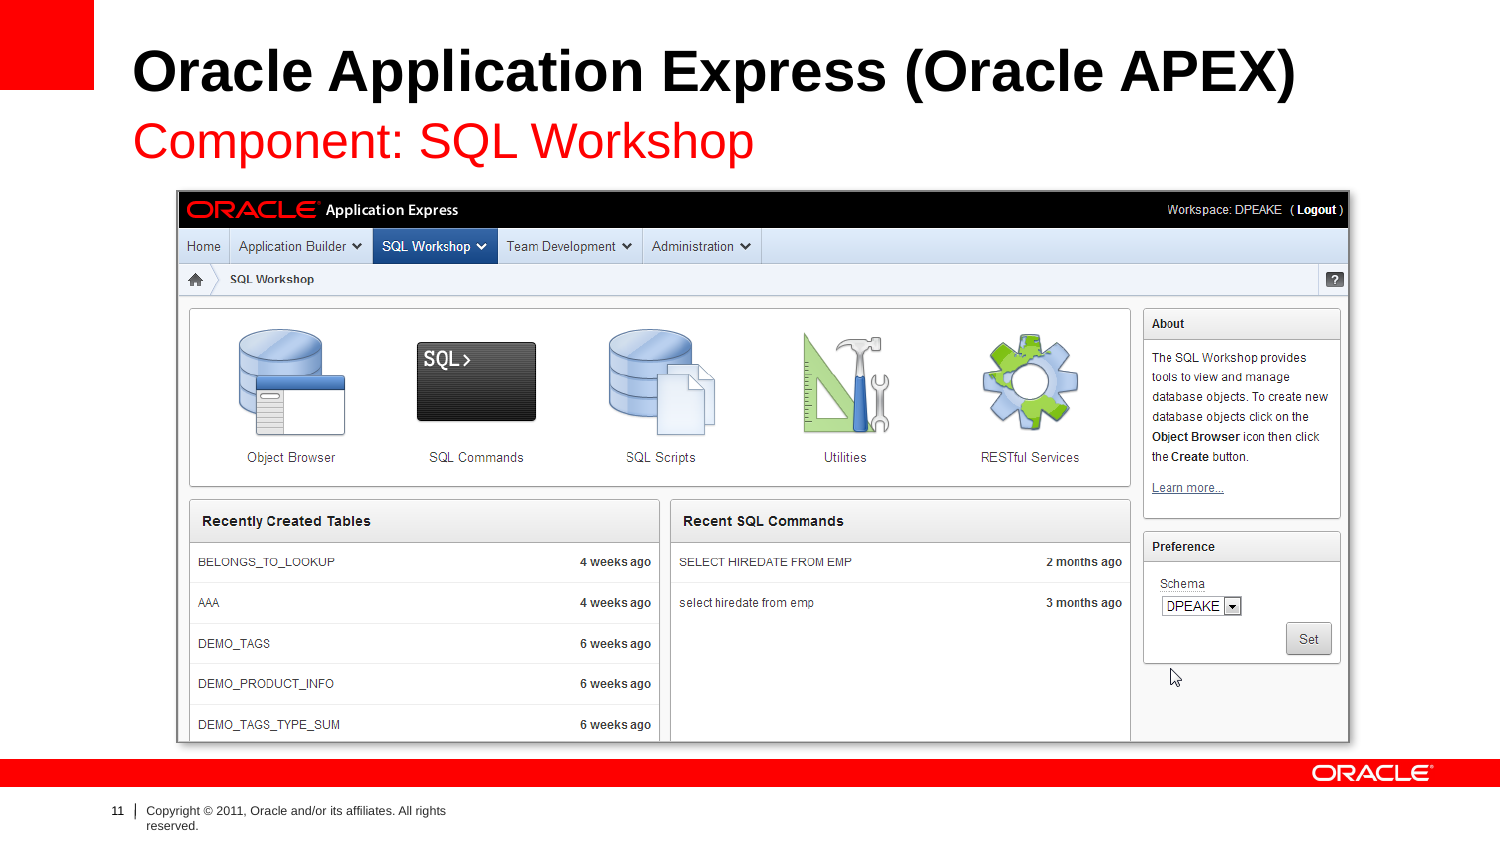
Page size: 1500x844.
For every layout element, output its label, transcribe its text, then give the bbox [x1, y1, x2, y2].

picture [177, 191, 1349, 742]
picture [0, 759, 1500, 787]
title Oracle Application Express (Oracle APEX) [132, 33, 1467, 104]
list Component: SQL Workshop [132, 108, 1468, 161]
